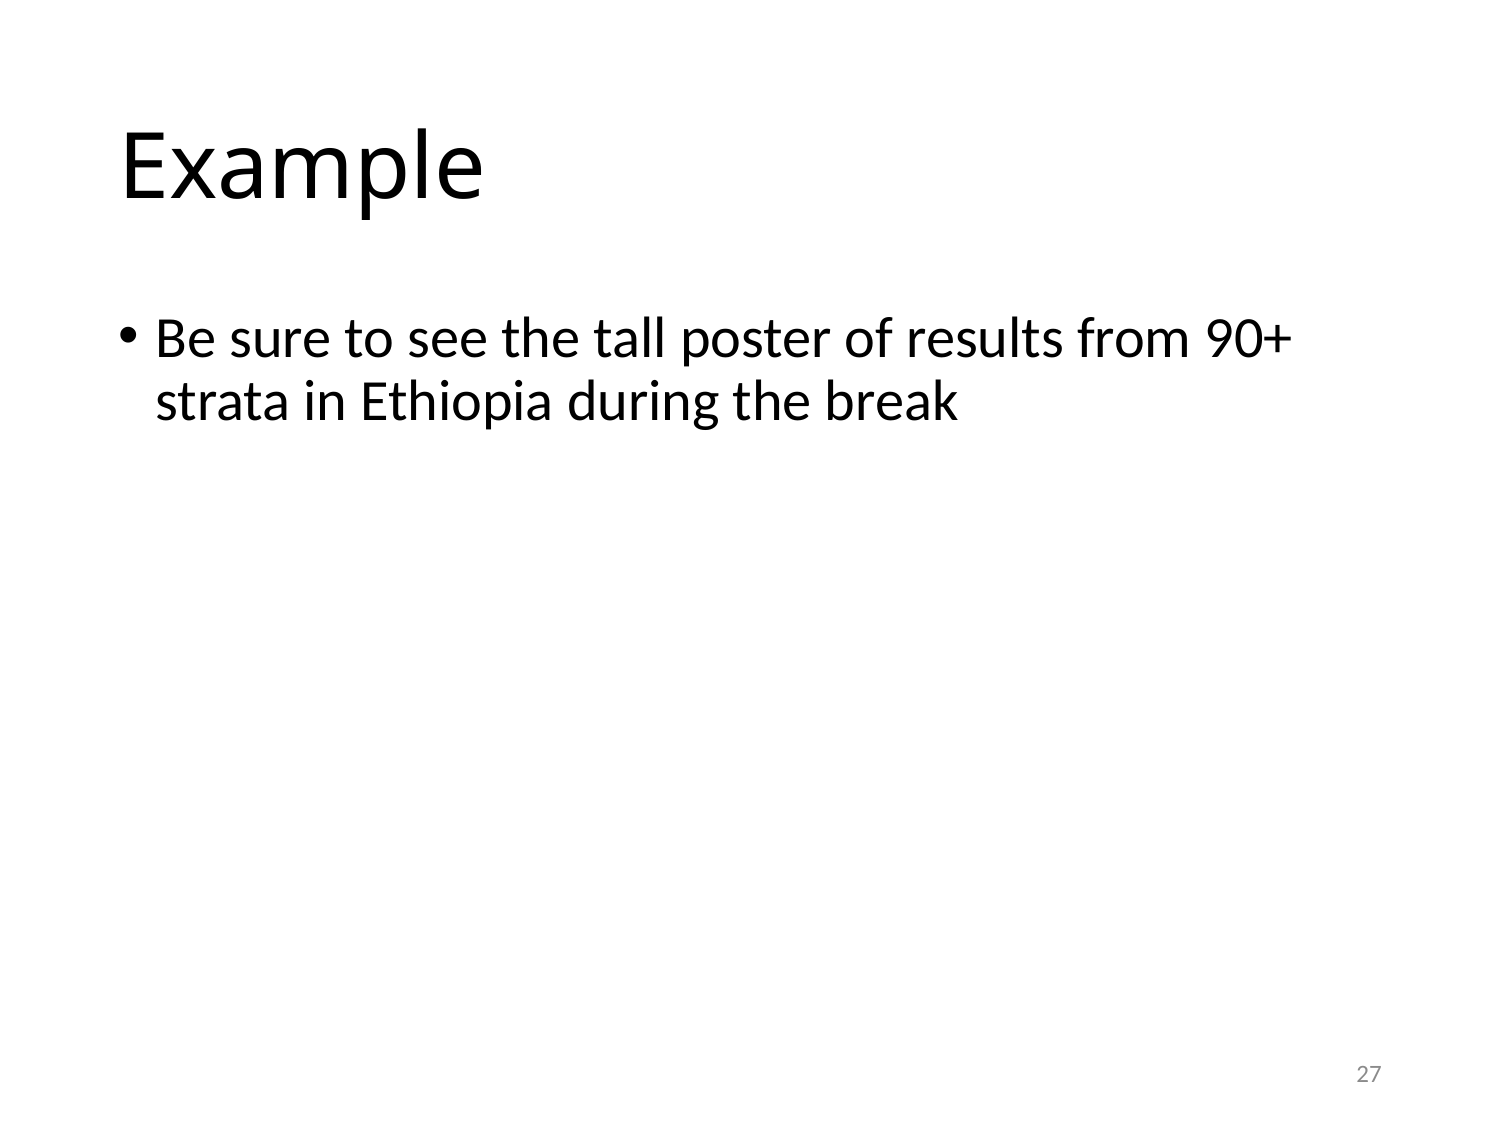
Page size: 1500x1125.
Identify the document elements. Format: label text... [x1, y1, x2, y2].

slide_number 27 [1059, 1042, 1397, 1103]
title Example [103, 59, 1397, 278]
list Be sure to see the tall poster of results from 90+ strata in Ethiopia during the break [103, 299, 1397, 1014]
